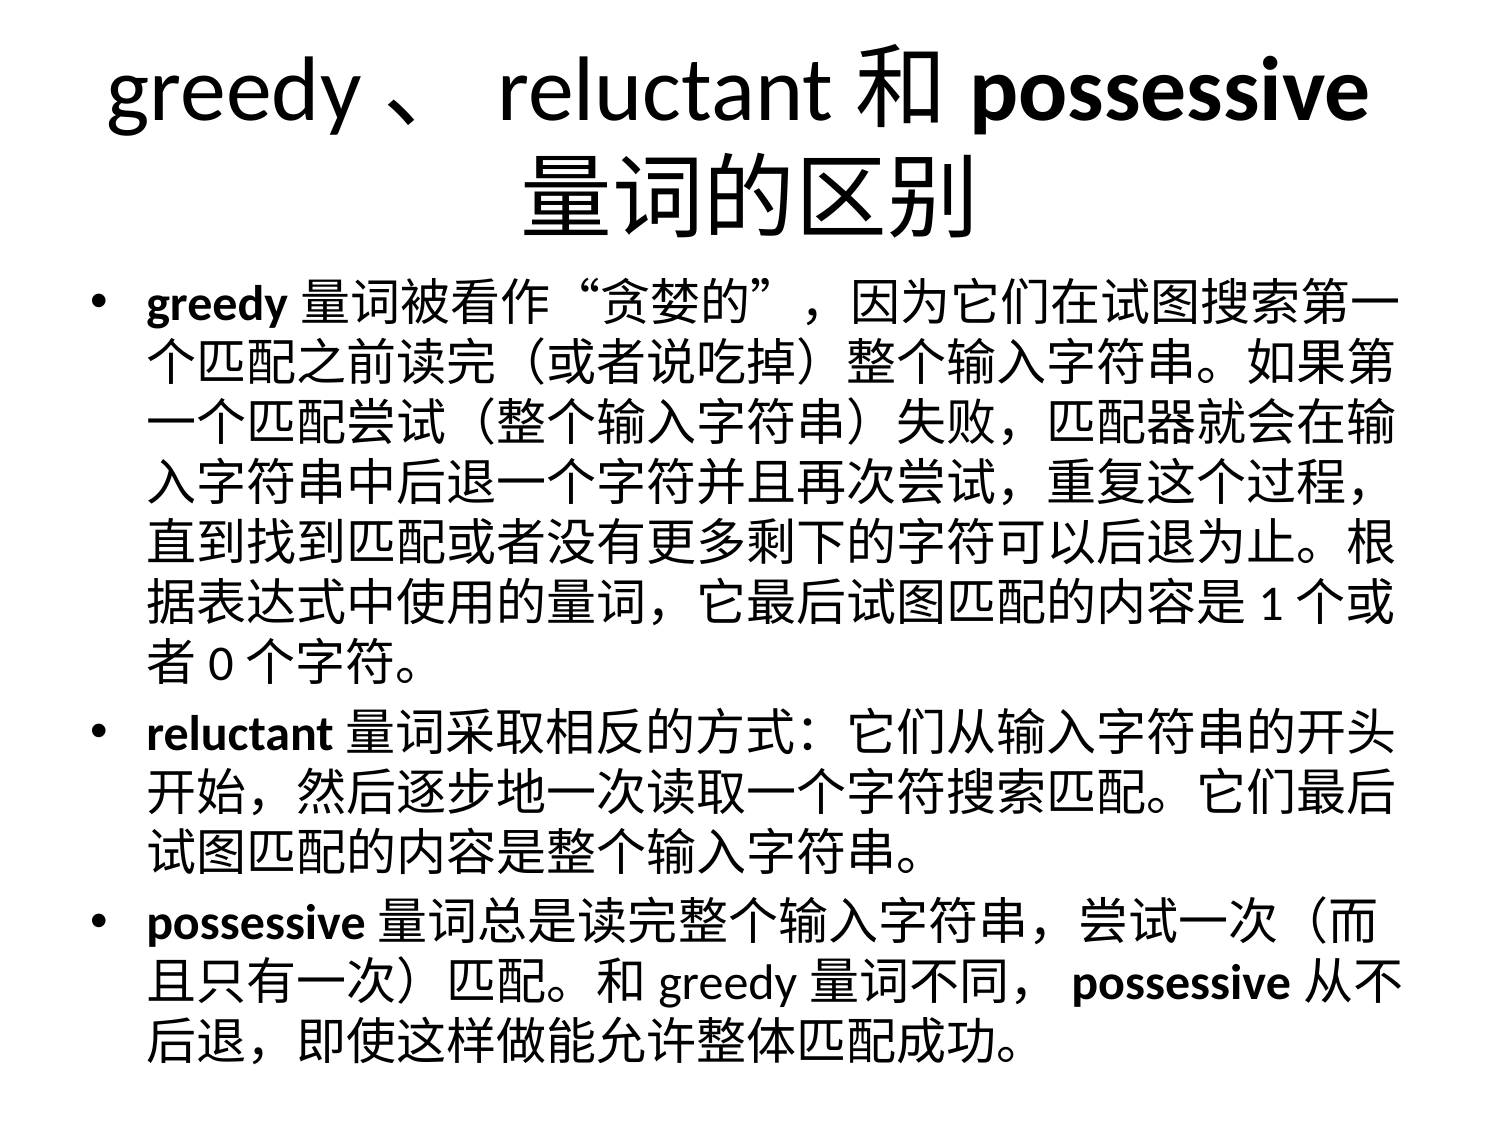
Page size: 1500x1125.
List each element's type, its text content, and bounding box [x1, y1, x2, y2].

list greedy量词被看作“贪婪的”，因为它们在试图搜索第一个匹配之前读完（或者说吃掉）整个输入字符串。如果第一个匹配尝试（整个输入字符串）失败，匹配器就会在输入字符串中后退一个字符并且再次尝试，重复这个过程，直到找到匹配或者没有更多剩下的字符可以后退为止。根据表达式中使用的量词，它最后试图匹配的内容是1个或者0个字符。 reluctant量词采取相反的方式：它们从输入字符串的开头开始，然后逐步地一次读取一个字符搜索匹配。它们最后试图匹配的内容是整个输入字符串。 possessive量词总是读完整个输入字符串，尝试一次（而且只有一次）匹配。和greedy量词不同，possessive从不后退，即使这样做能允许整体匹配成功。 [74, 262, 1426, 1006]
title greedy、reluctant和possessive量词的区别 [74, 44, 1426, 233]
